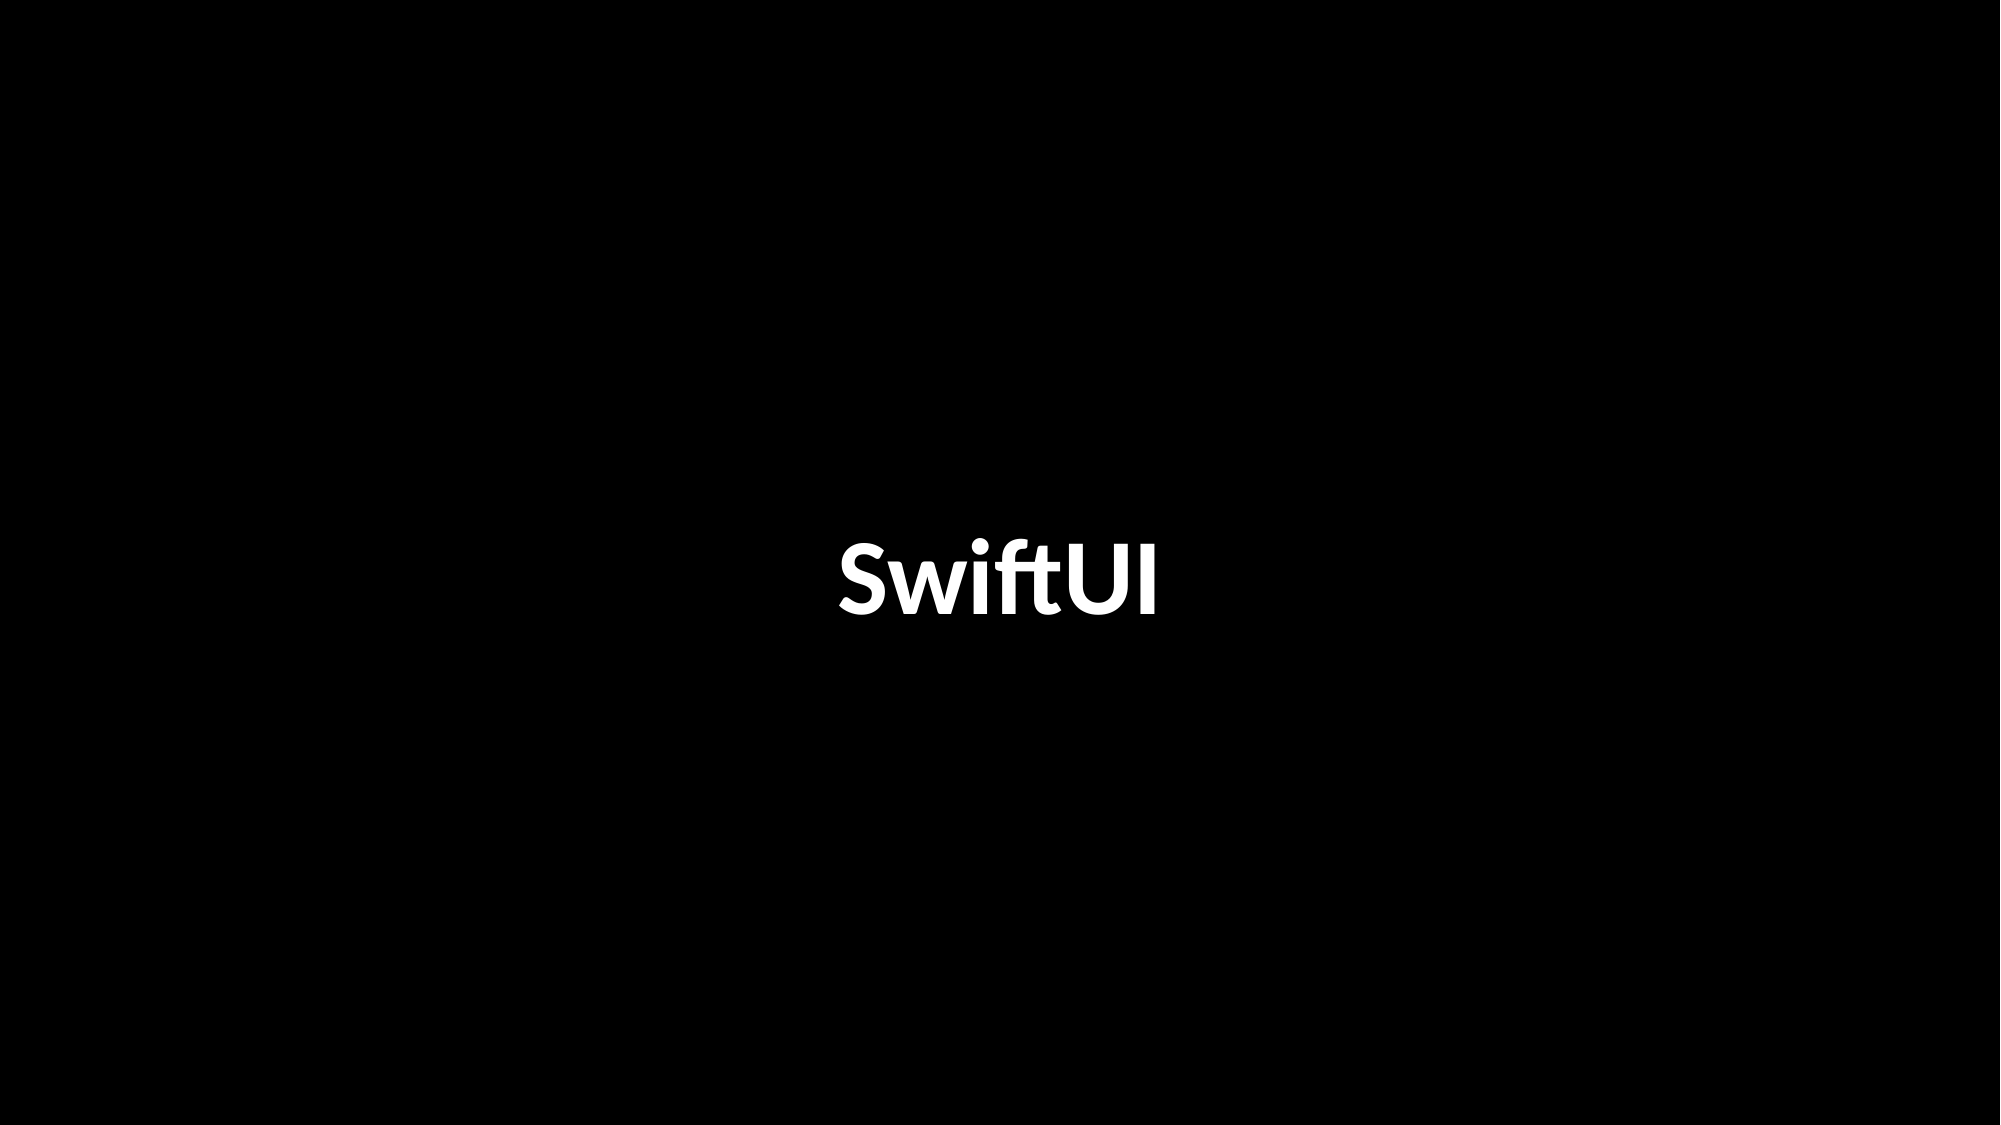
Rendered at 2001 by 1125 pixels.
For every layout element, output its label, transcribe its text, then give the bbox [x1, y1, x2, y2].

subtitle SwiftUI [0, 0, 2000, 1125]
